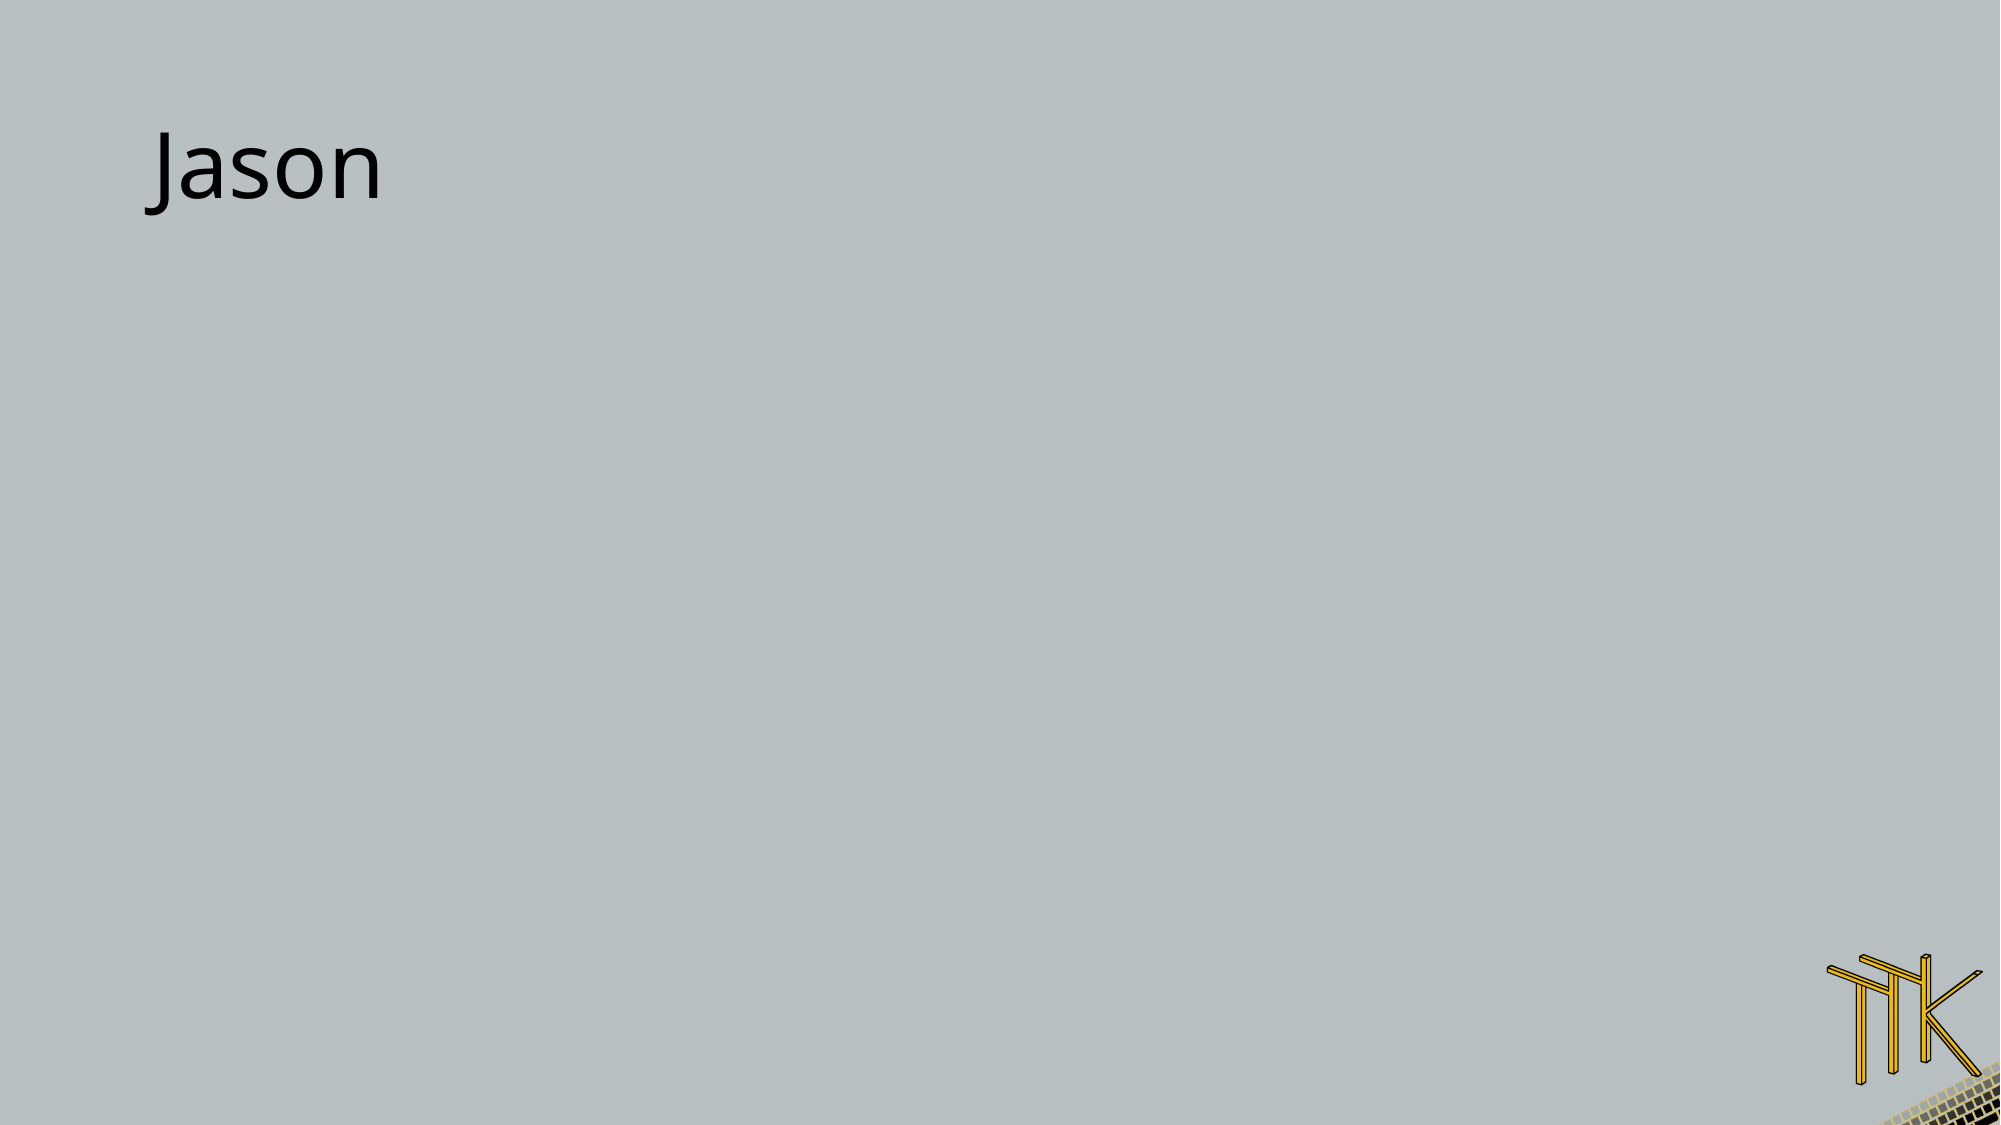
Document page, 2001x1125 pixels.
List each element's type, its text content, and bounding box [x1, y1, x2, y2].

title Jason [137, 59, 1863, 278]
picture [1800, 925, 2000, 1125]
